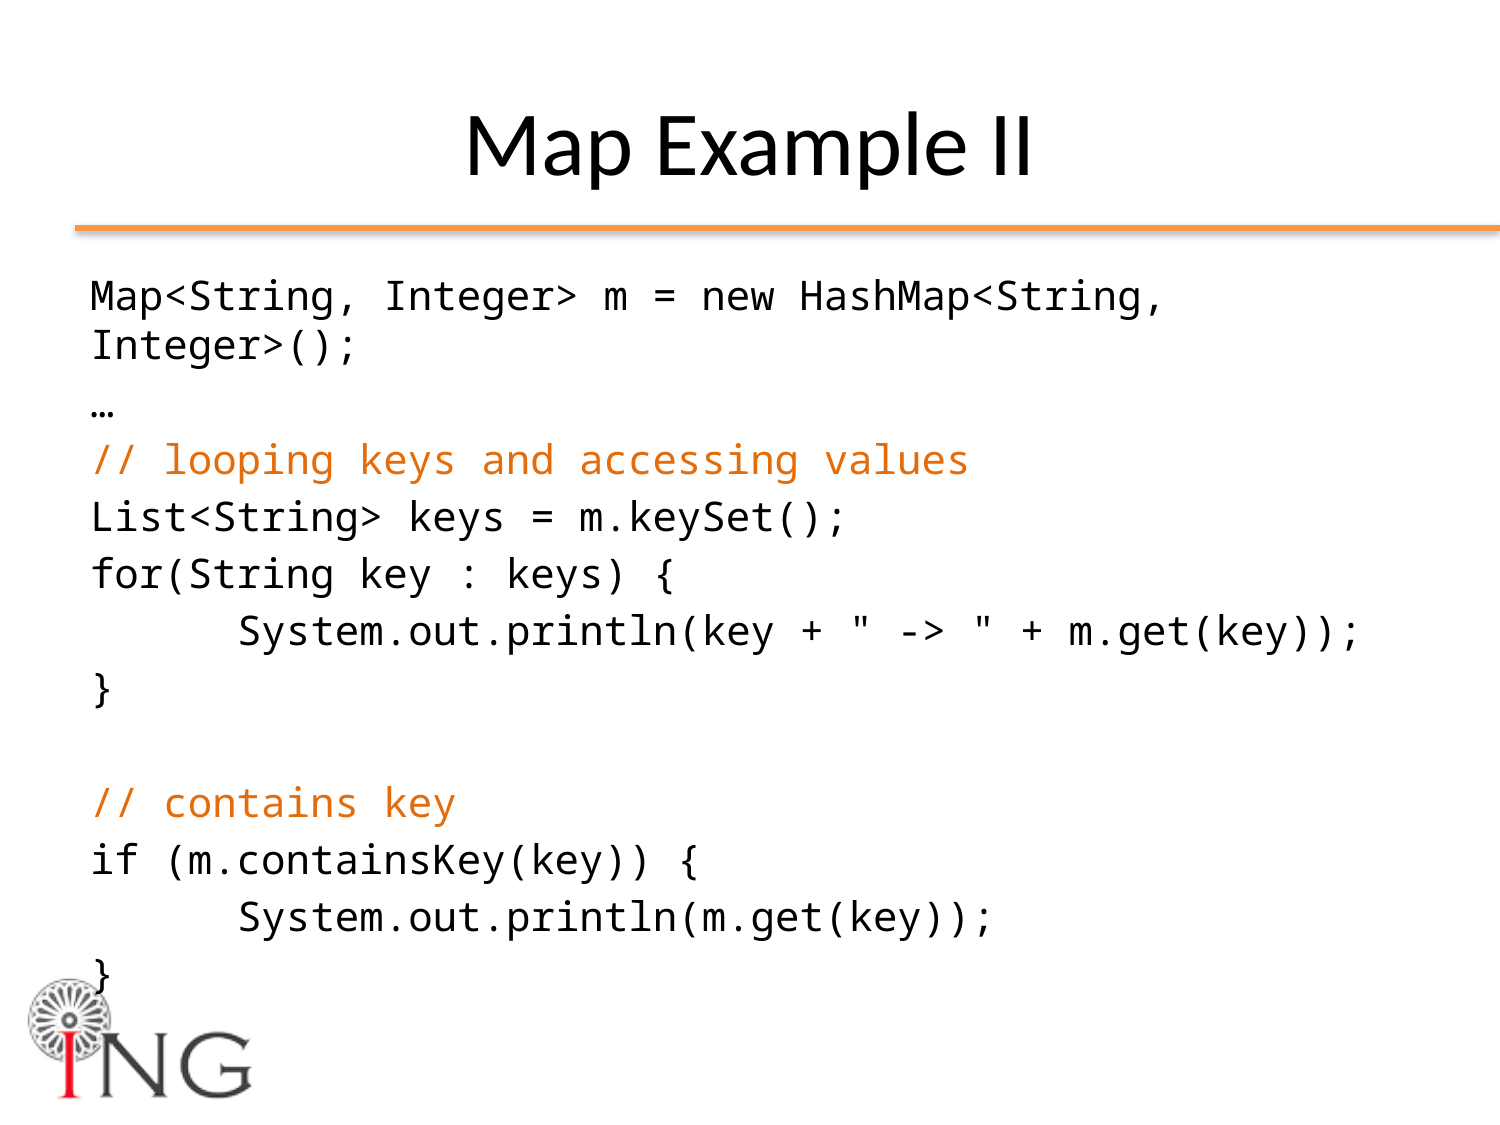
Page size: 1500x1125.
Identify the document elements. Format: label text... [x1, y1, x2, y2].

list Map<String, Integer> m = new HashMap<String, Integer>(); … // looping keys and accessing values List<String> keys = m.keySet(); for(String key : keys) { System.out.println(key + " -> " + m.get(key)); } // contains key if (m.containsKey(key)) { System.out.println(m.get(key)); } [75, 262, 1425, 1005]
title Map Example II [75, 45, 1425, 233]
picture [3, 956, 281, 1125]
